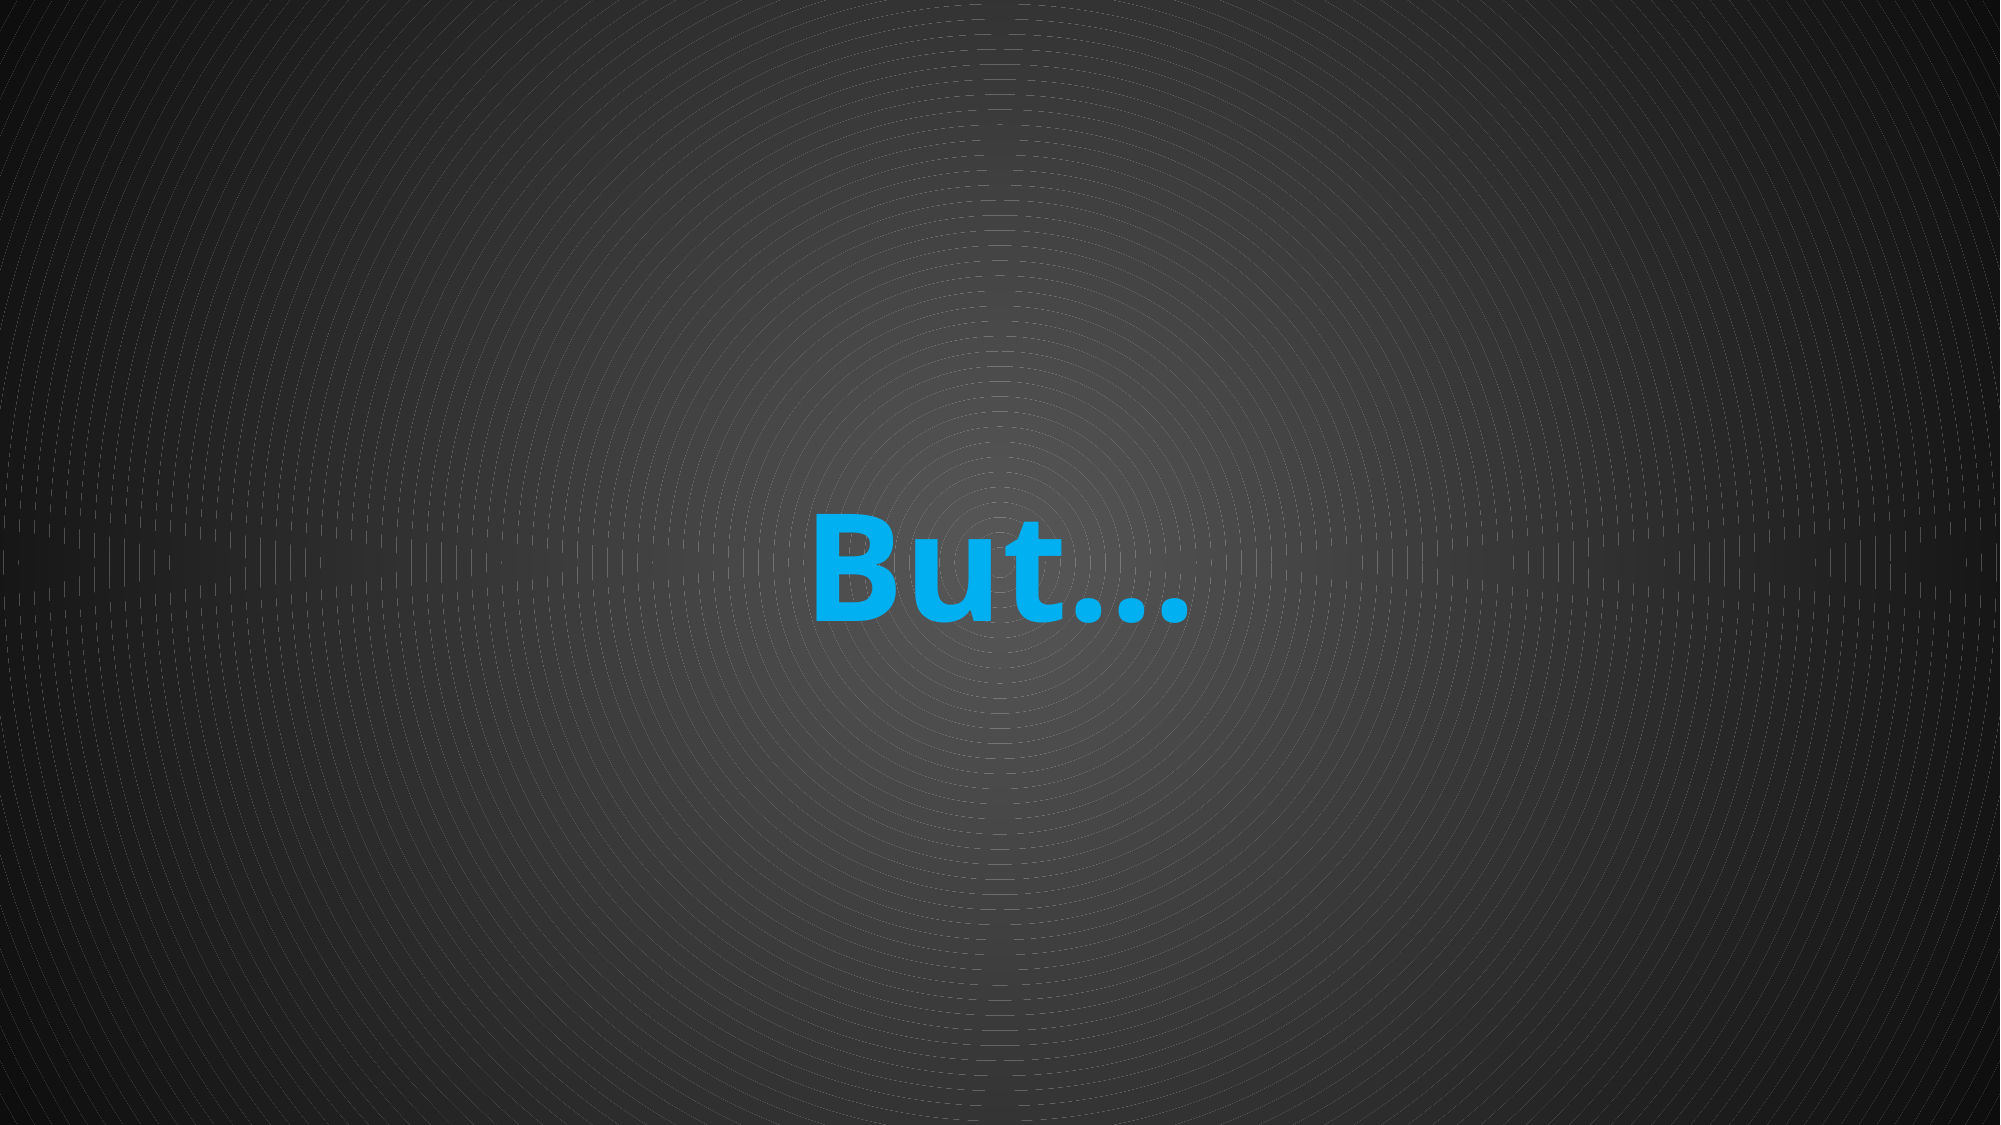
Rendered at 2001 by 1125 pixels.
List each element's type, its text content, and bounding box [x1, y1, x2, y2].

text_box [633, 435, 1806, 501]
text_box But... [416, 464, 1584, 659]
